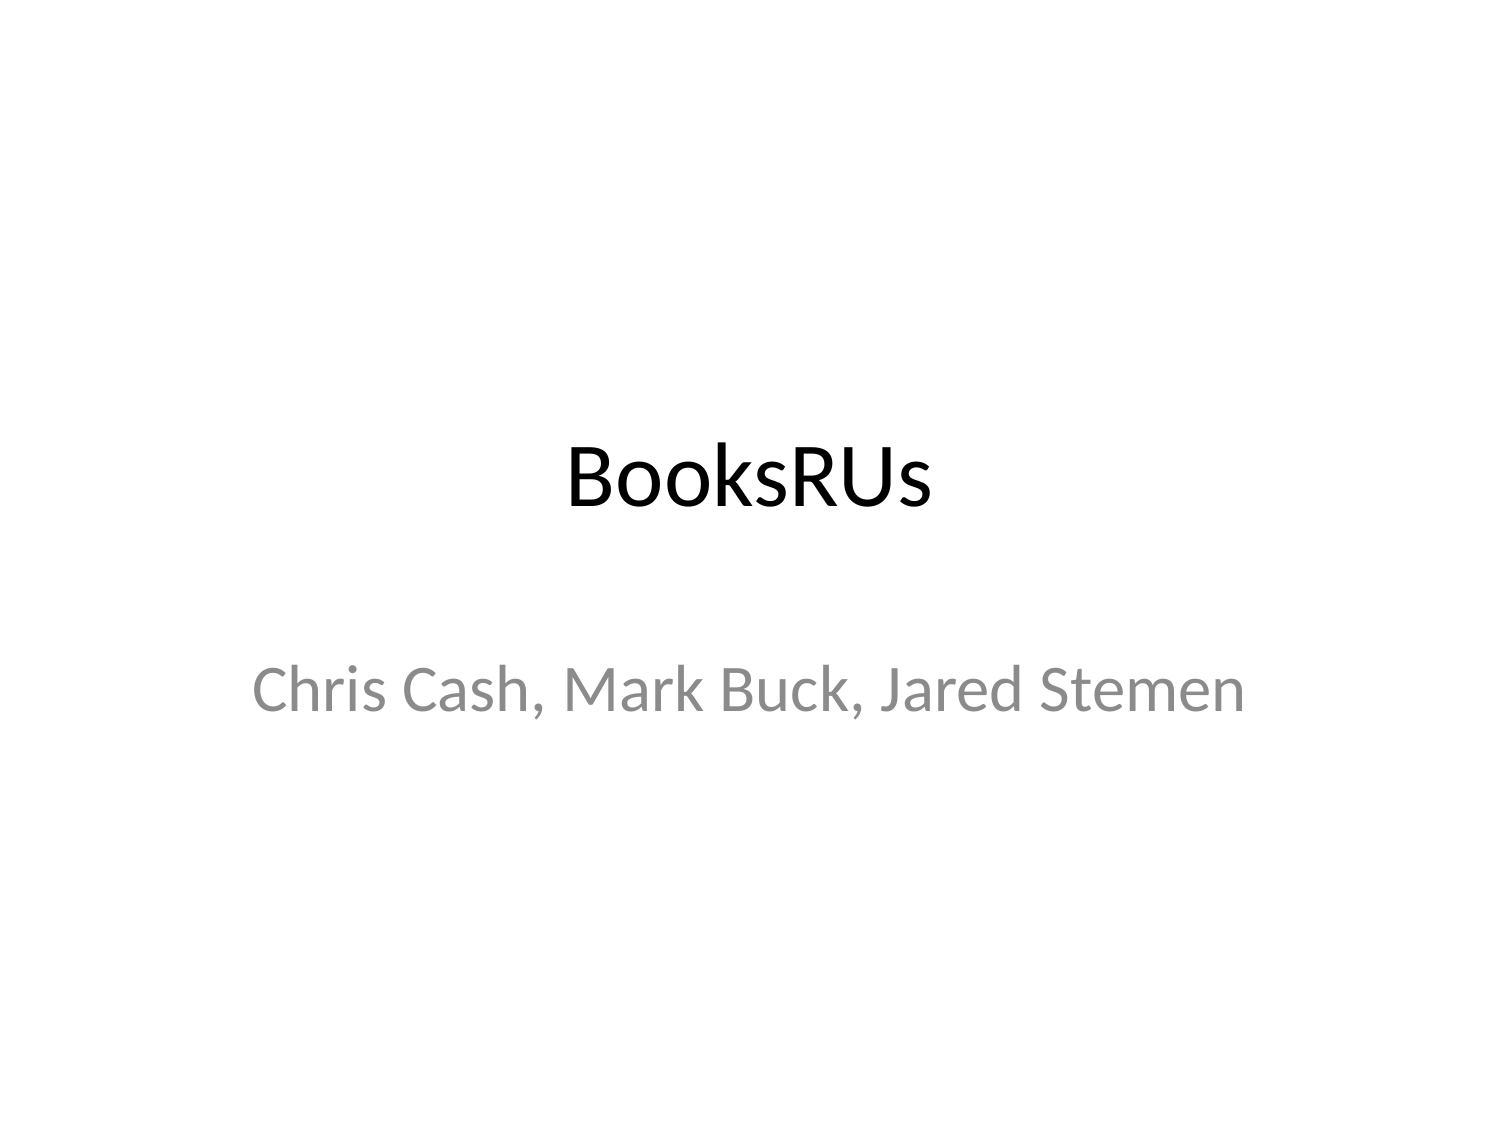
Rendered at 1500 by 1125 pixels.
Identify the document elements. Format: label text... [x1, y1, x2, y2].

title BooksRUs [112, 349, 1388, 591]
subtitle Chris Cash, Mark Buck, Jared Stemen [225, 637, 1275, 925]
